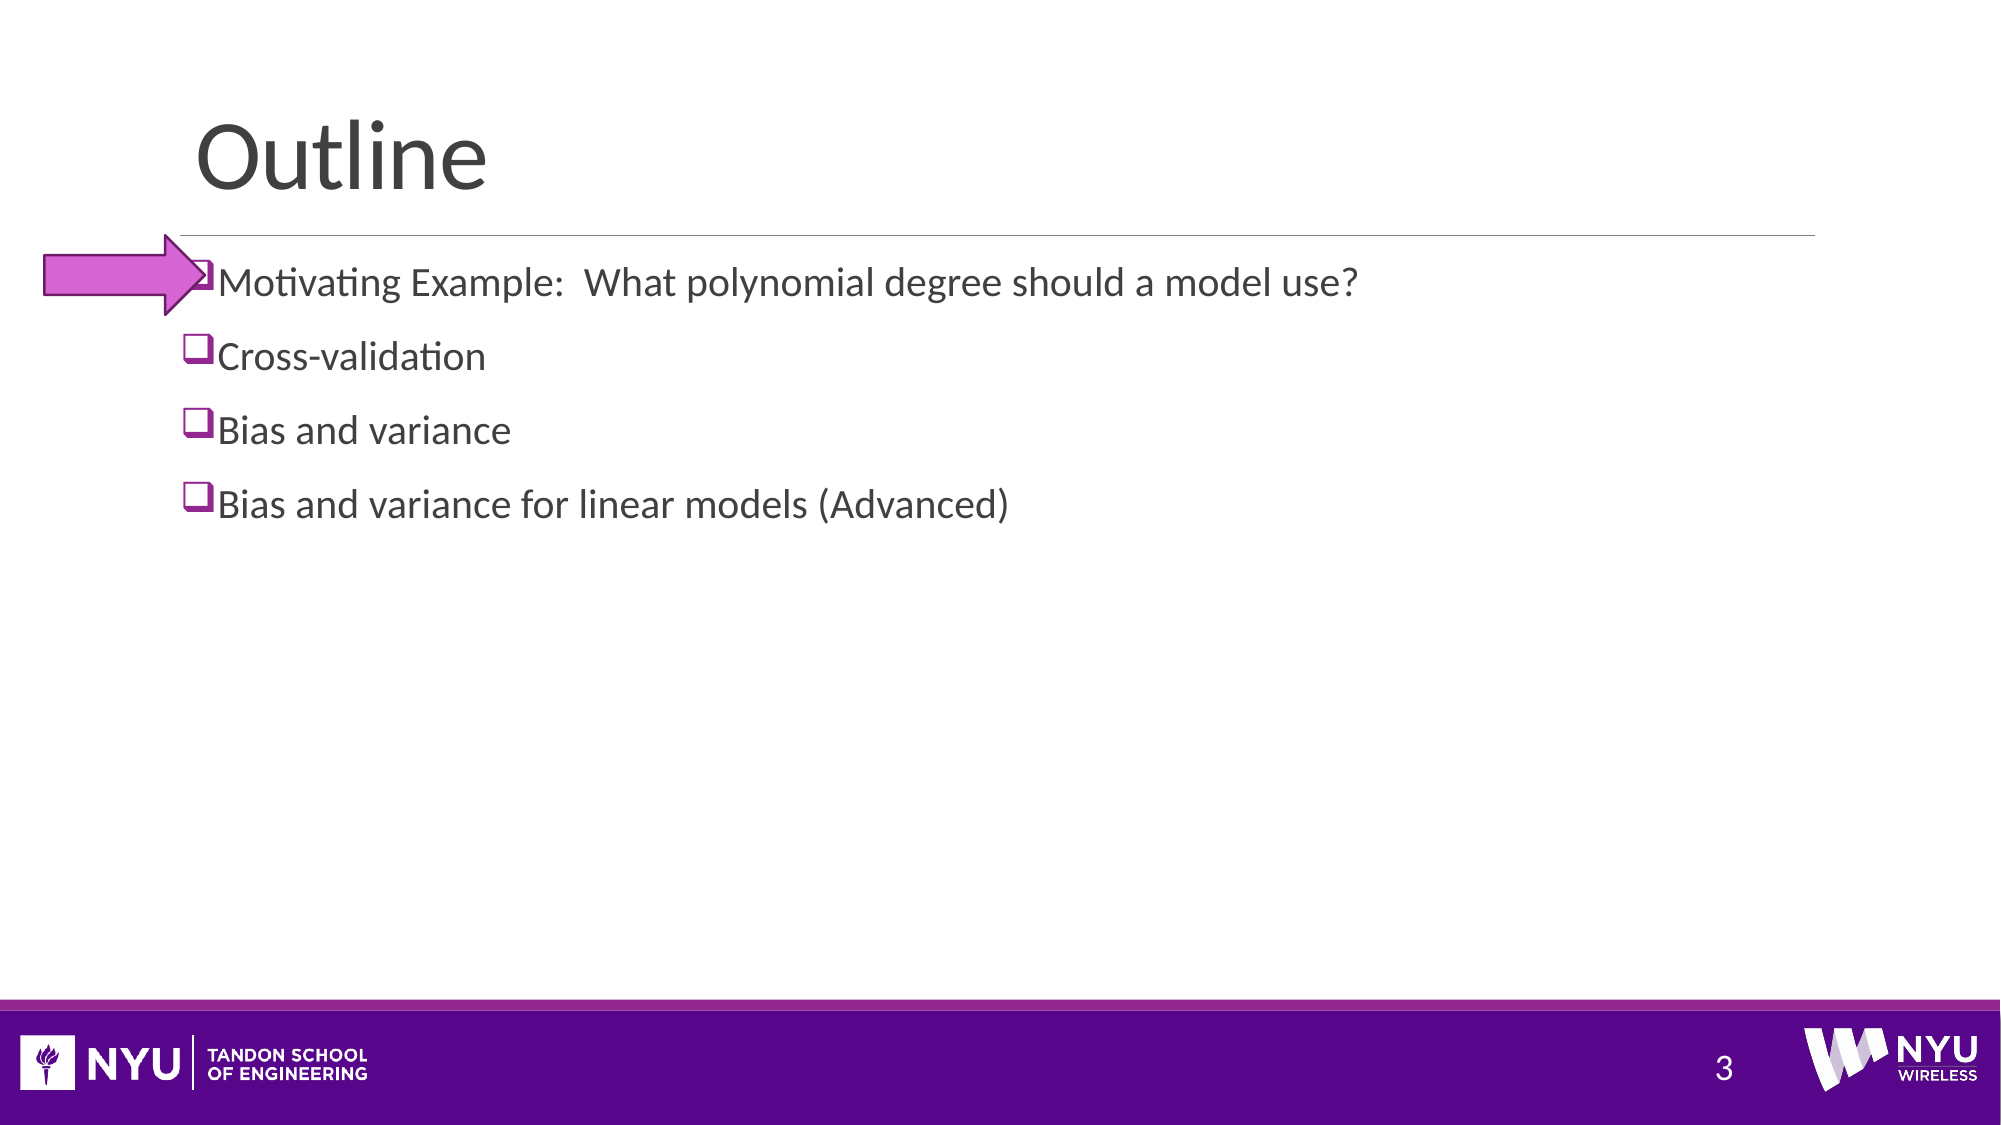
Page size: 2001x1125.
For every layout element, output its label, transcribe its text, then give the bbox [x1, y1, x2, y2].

text_box [43, 234, 206, 316]
slide_number 3 [1533, 1035, 1749, 1096]
list Motivating Example: What polynomial degree should a model use? Cross-validation Bias and variance Bias and variance for linear models (Advanced) [180, 252, 1830, 963]
title Outline [180, 47, 1830, 218]
